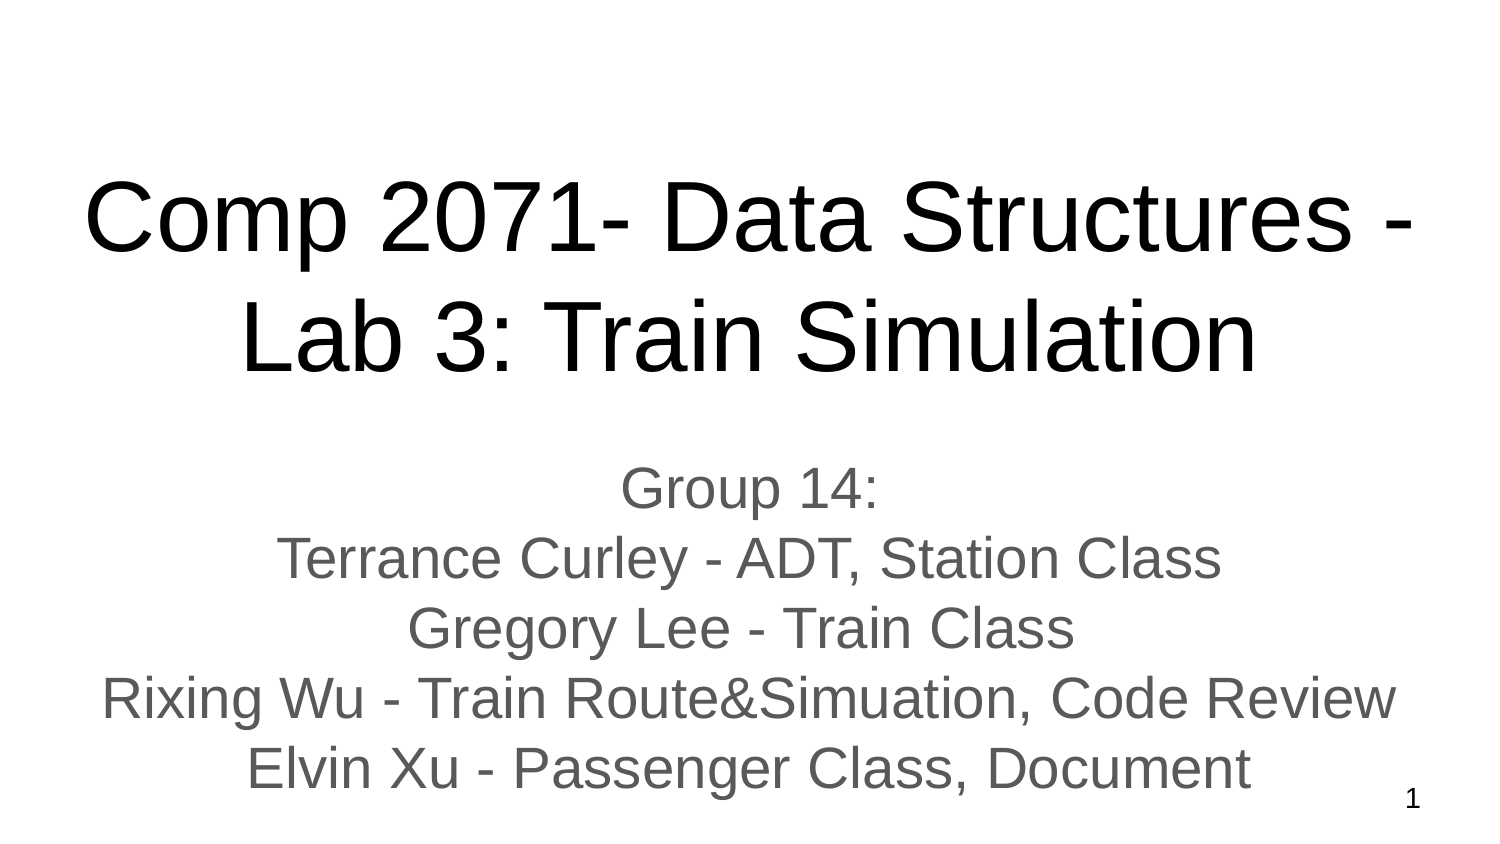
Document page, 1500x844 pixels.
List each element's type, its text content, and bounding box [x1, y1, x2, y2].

slide_number 1 [1389, 764, 1480, 830]
title Comp 2071- Data Structures - Lab 3: Train Simulation [51, 70, 1449, 407]
subtitle Group 14: Terrance Curley - ADT, Station Class Gregory Lee - Train Class Rixing Wu - Train Route&Simuation, Code Review Elvin Xu - Passenger Class, Document [51, 435, 1449, 566]
